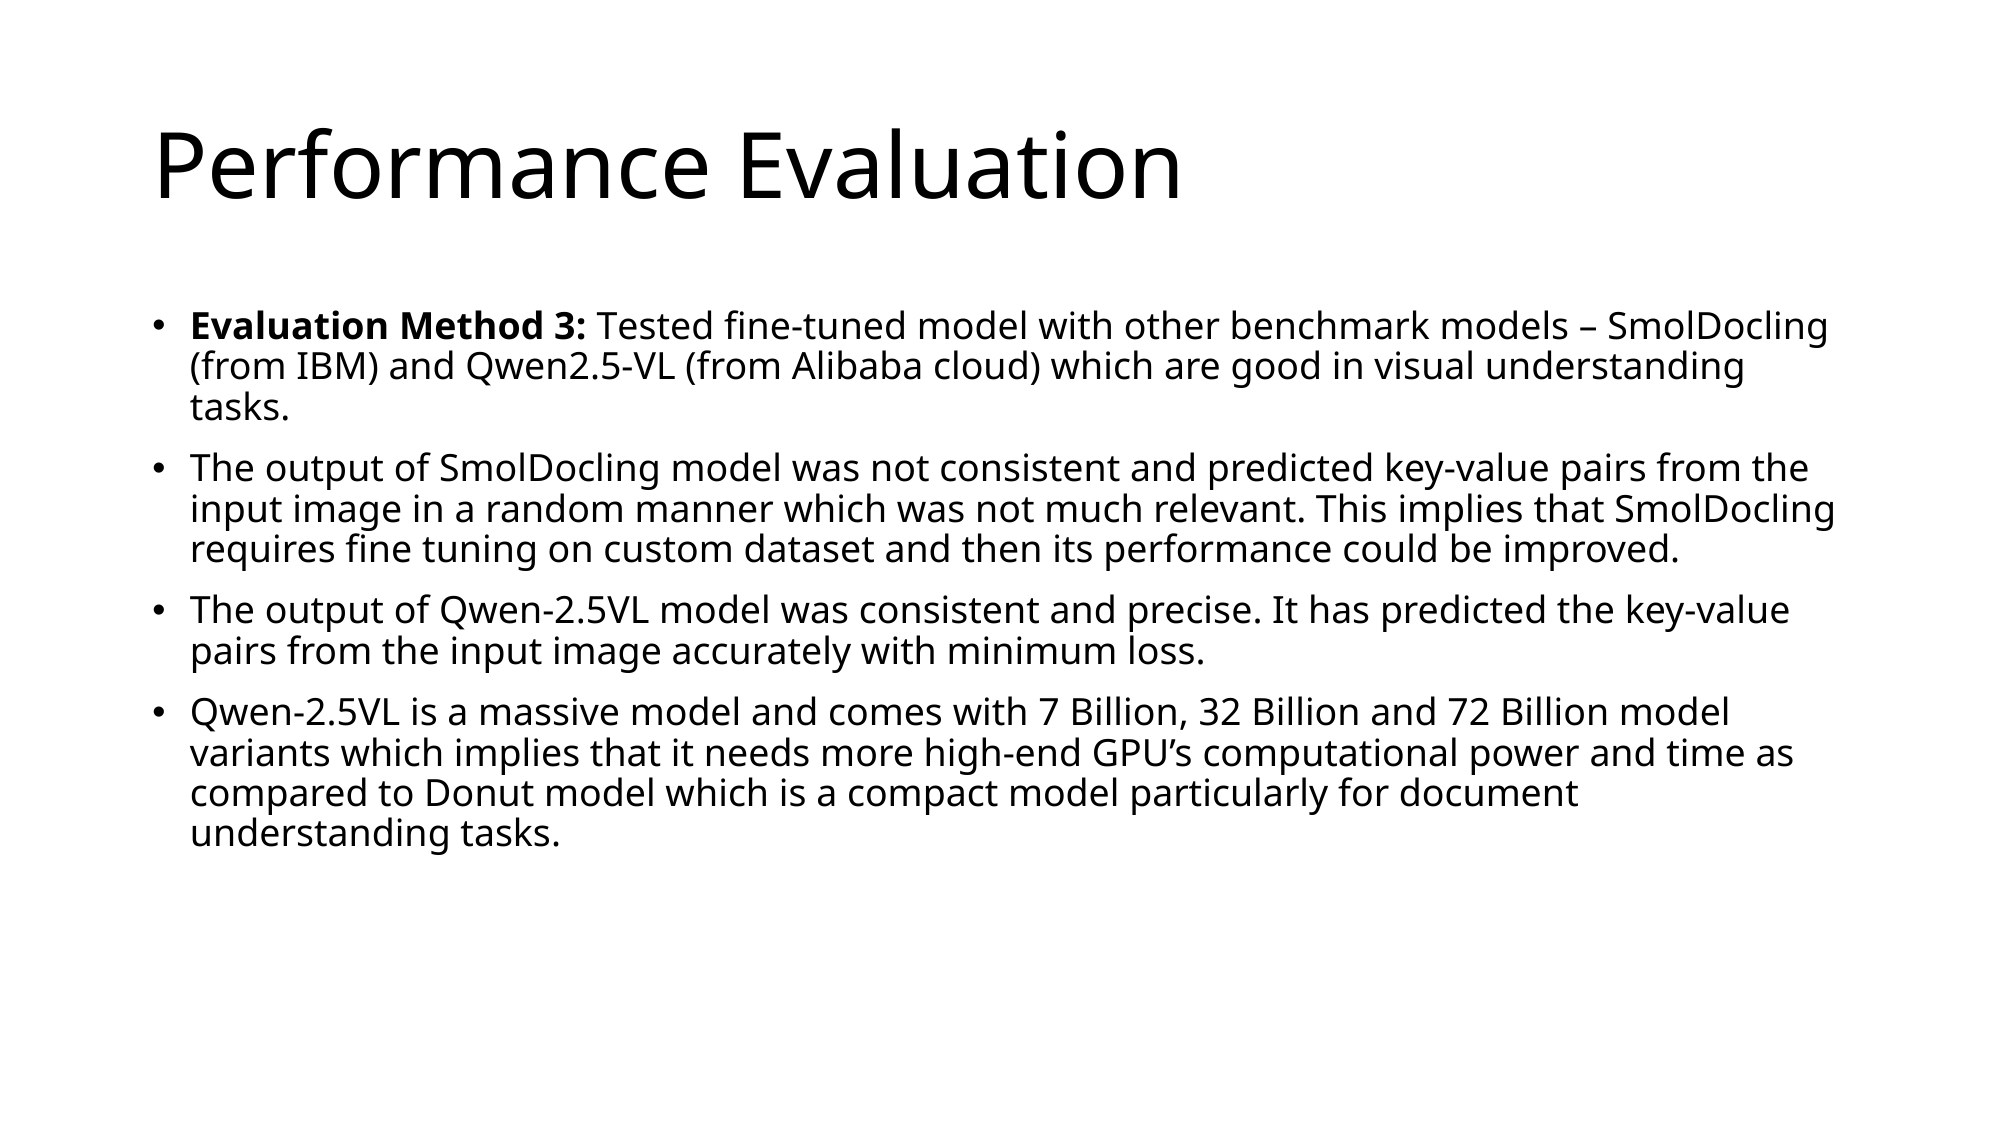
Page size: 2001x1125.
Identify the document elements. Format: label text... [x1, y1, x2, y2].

list Evaluation Method 3: Tested fine-tuned model with other benchmark models – SmolDocling (from IBM) and Qwen2.5-VL (from Alibaba cloud) which are good in visual understanding tasks. The output of SmolDocling model was not consistent and predicted key-value pairs from the input image in a random manner which was not much relevant. This implies that SmolDocling requires fine tuning on custom dataset and then its performance could be improved. The output of Qwen-2.5VL model was consistent and precise. It has predicted the key-value pairs from the input image accurately with minimum loss. Qwen-2.5VL is a massive model and comes with 7 Billion, 32 Billion and 72 Billion model variants which implies that it needs more high-end GPU’s computational power and time as compared to Donut model which is a compact model particularly for document understanding tasks. [137, 299, 1863, 1014]
title Performance Evaluation [137, 59, 1863, 278]
